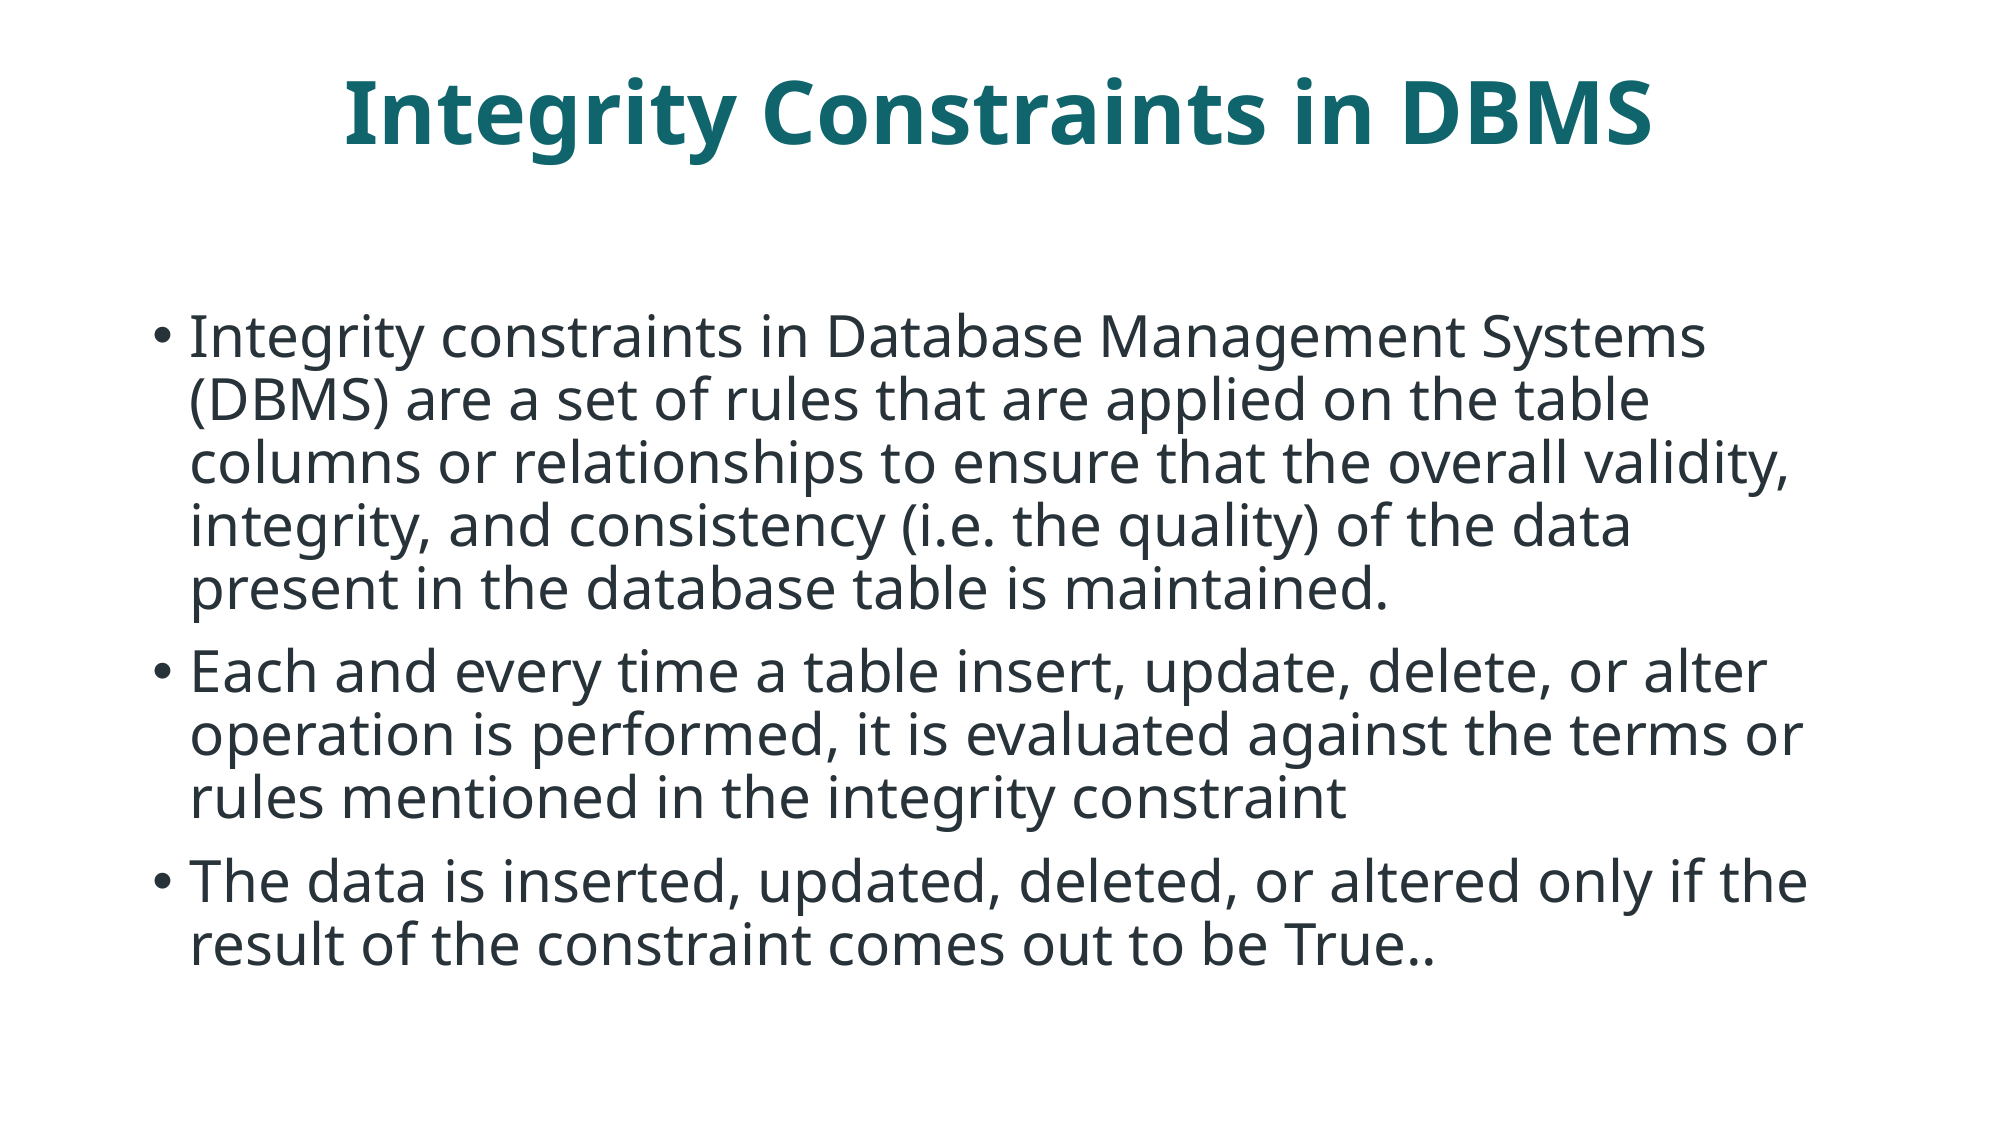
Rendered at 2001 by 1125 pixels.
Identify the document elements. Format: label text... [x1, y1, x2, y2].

title Integrity Constraints in DBMS [137, 59, 1863, 278]
list Integrity constraints in Database Management Systems (DBMS) are a set of rules that are applied on the table columns or relationships to ensure that the overall validity, integrity, and consistency (i.e. the quality) of the data present in the database table is maintained. Each and every time a table insert, update, delete, or alter operation is performed, it is evaluated against the terms or rules mentioned in the integrity constraint The data is inserted, updated, deleted, or altered only if the result of the constraint comes out to be True.. [137, 299, 1863, 1014]
